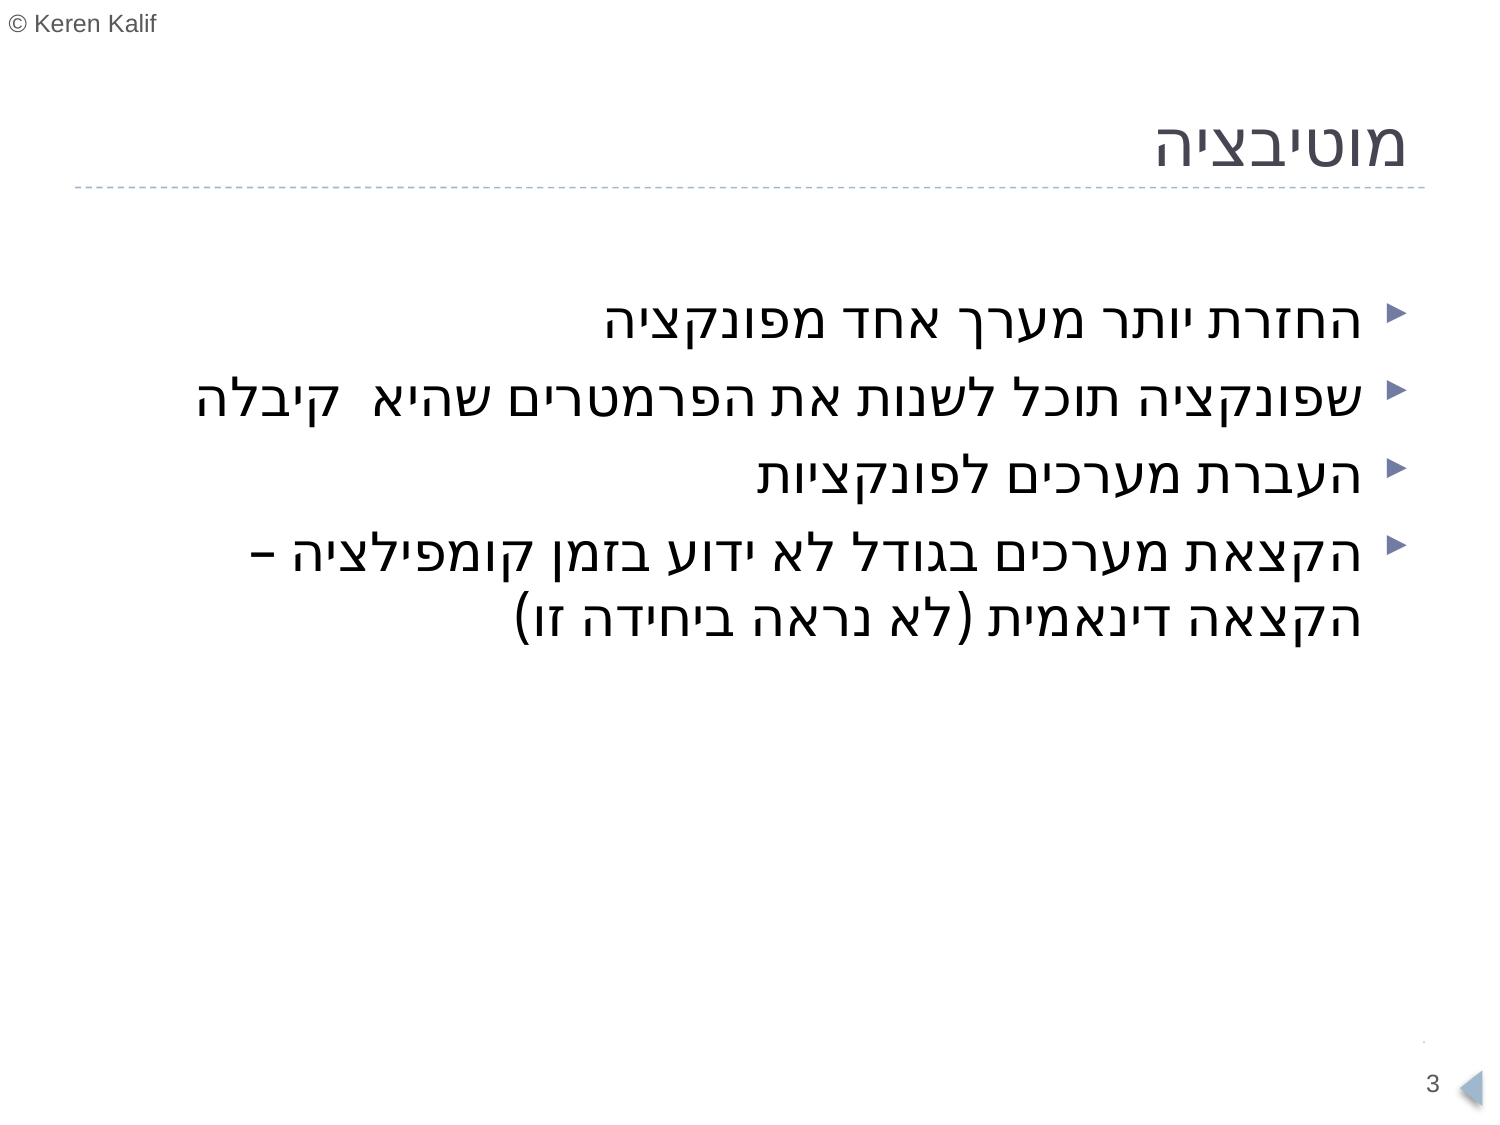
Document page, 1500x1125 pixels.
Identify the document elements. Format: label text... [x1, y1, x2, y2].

list החזרת יותר מערך אחד מפונקציה שפונקציה תוכל לשנות את הפרמטרים שהיא קיבלה העברת מערכים לפונקציות הקצאת מערכים בגודל לא ידוע בזמן קומפילציה – הקצאה דינאמית (לא נראה ביחידה זו) [53, 200, 1425, 1083]
title מוטיבציה [53, 24, 1425, 188]
